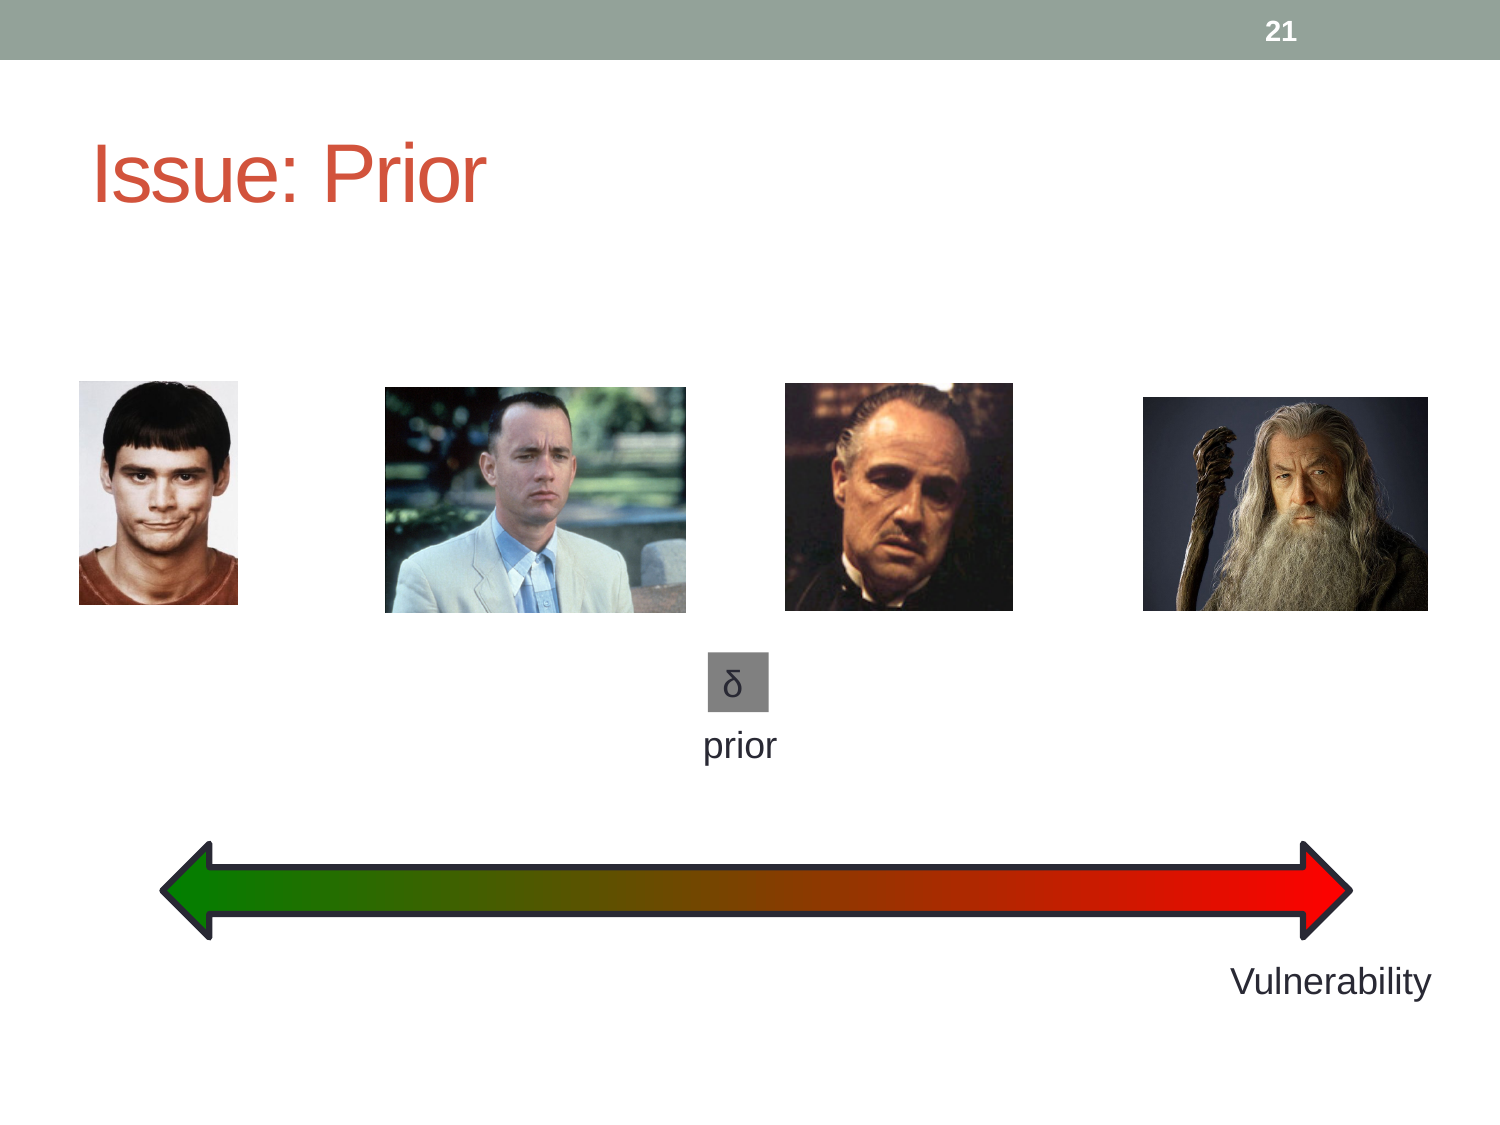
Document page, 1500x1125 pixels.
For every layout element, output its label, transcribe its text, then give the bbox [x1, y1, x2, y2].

text_box Vulnerability [1215, 949, 1447, 1010]
picture [78, 380, 238, 605]
title Issue: Prior [75, 87, 1425, 250]
text_box δ [707, 652, 769, 713]
text_box [162, 843, 1350, 938]
picture [785, 383, 1013, 611]
slide_number 21 [1250, 3, 1425, 57]
picture [385, 387, 686, 613]
text_box prior [688, 714, 793, 774]
picture [1143, 397, 1428, 611]
